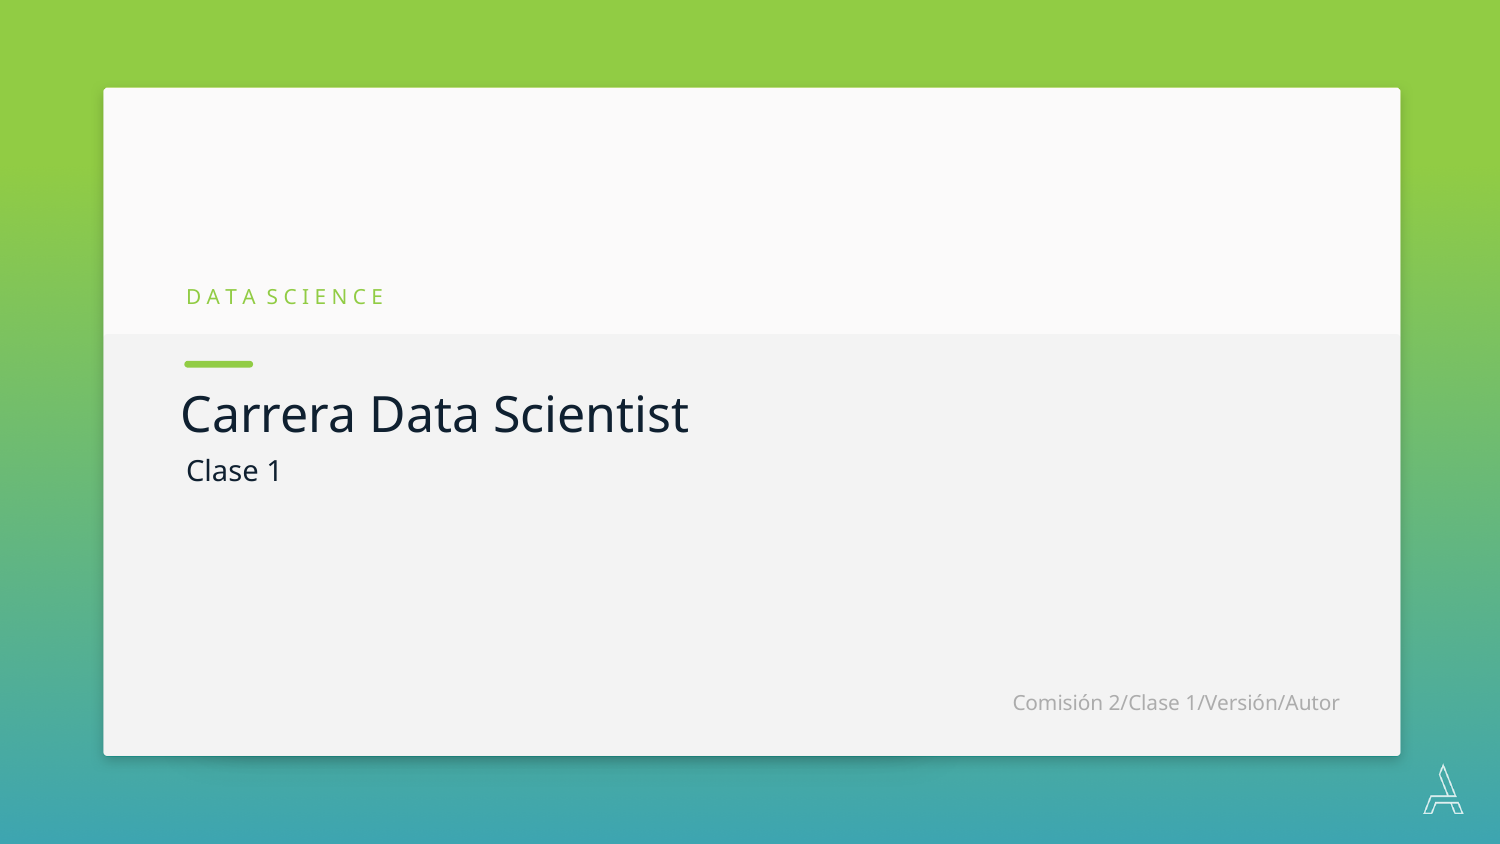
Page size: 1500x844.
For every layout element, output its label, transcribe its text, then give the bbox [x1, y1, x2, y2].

picture [0, 0, 1500, 844]
text_box [184, 360, 254, 368]
text_box D A T A S C I E N C E [171, 281, 714, 312]
text_box Clase 1 [171, 454, 644, 485]
text_box Carrera Data Scientist [165, 392, 865, 432]
text_box Comisión 2/Clase 1/Versión/Autor [957, 687, 1355, 717]
